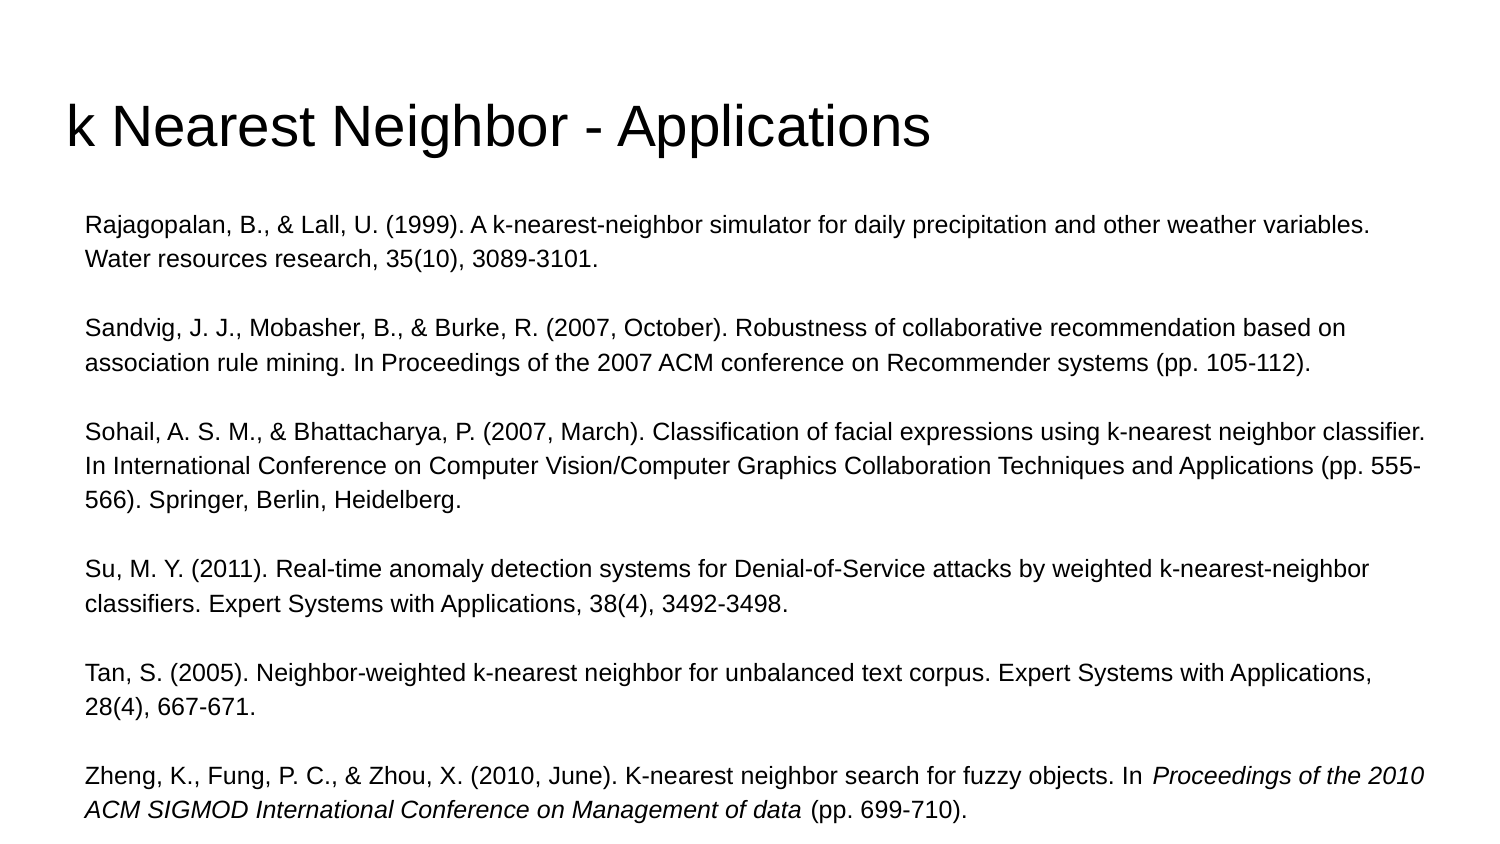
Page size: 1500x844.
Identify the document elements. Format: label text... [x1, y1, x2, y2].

title k Nearest Neighbor - Applications [51, 72, 1449, 167]
list Rajagopalan, B., & Lall, U. (1999). A k‐nearest‐neighbor simulator for daily precipitation and other weather variables. Water resources research, 35(10), 3089-3101. Sandvig, J. J., Mobasher, B., & Burke, R. (2007, October). Robustness of collaborative recommendation based on association rule mining. In Proceedings of the 2007 ACM conference on Recommender systems (pp. 105-112). Sohail, A. S. M., & Bhattacharya, P. (2007, March). Classification of facial expressions using k-nearest neighbor classifier. In International Conference on Computer Vision/Computer Graphics Collaboration Techniques and Applications (pp. 555-566). Springer, Berlin, Heidelberg. Su, M. Y. (2011). Real-time anomaly detection systems for Denial-of-Service attacks by weighted k-nearest-neighbor classifiers. Expert Systems with Applications, 38(4), 3492-3498. Tan, S. (2005). Neighbor-weighted k-nearest neighbor for unbalanced text corpus. Expert Systems with Applications, 28(4), 667-671. Zheng, K., Fung, P. C., & Zhou, X. (2010, June). K-nearest neighbor search for fuzzy objects. In Proceedings of the 2010 ACM SIGMOD International Conference on Management of data (pp. 699-710). [51, 189, 1449, 750]
